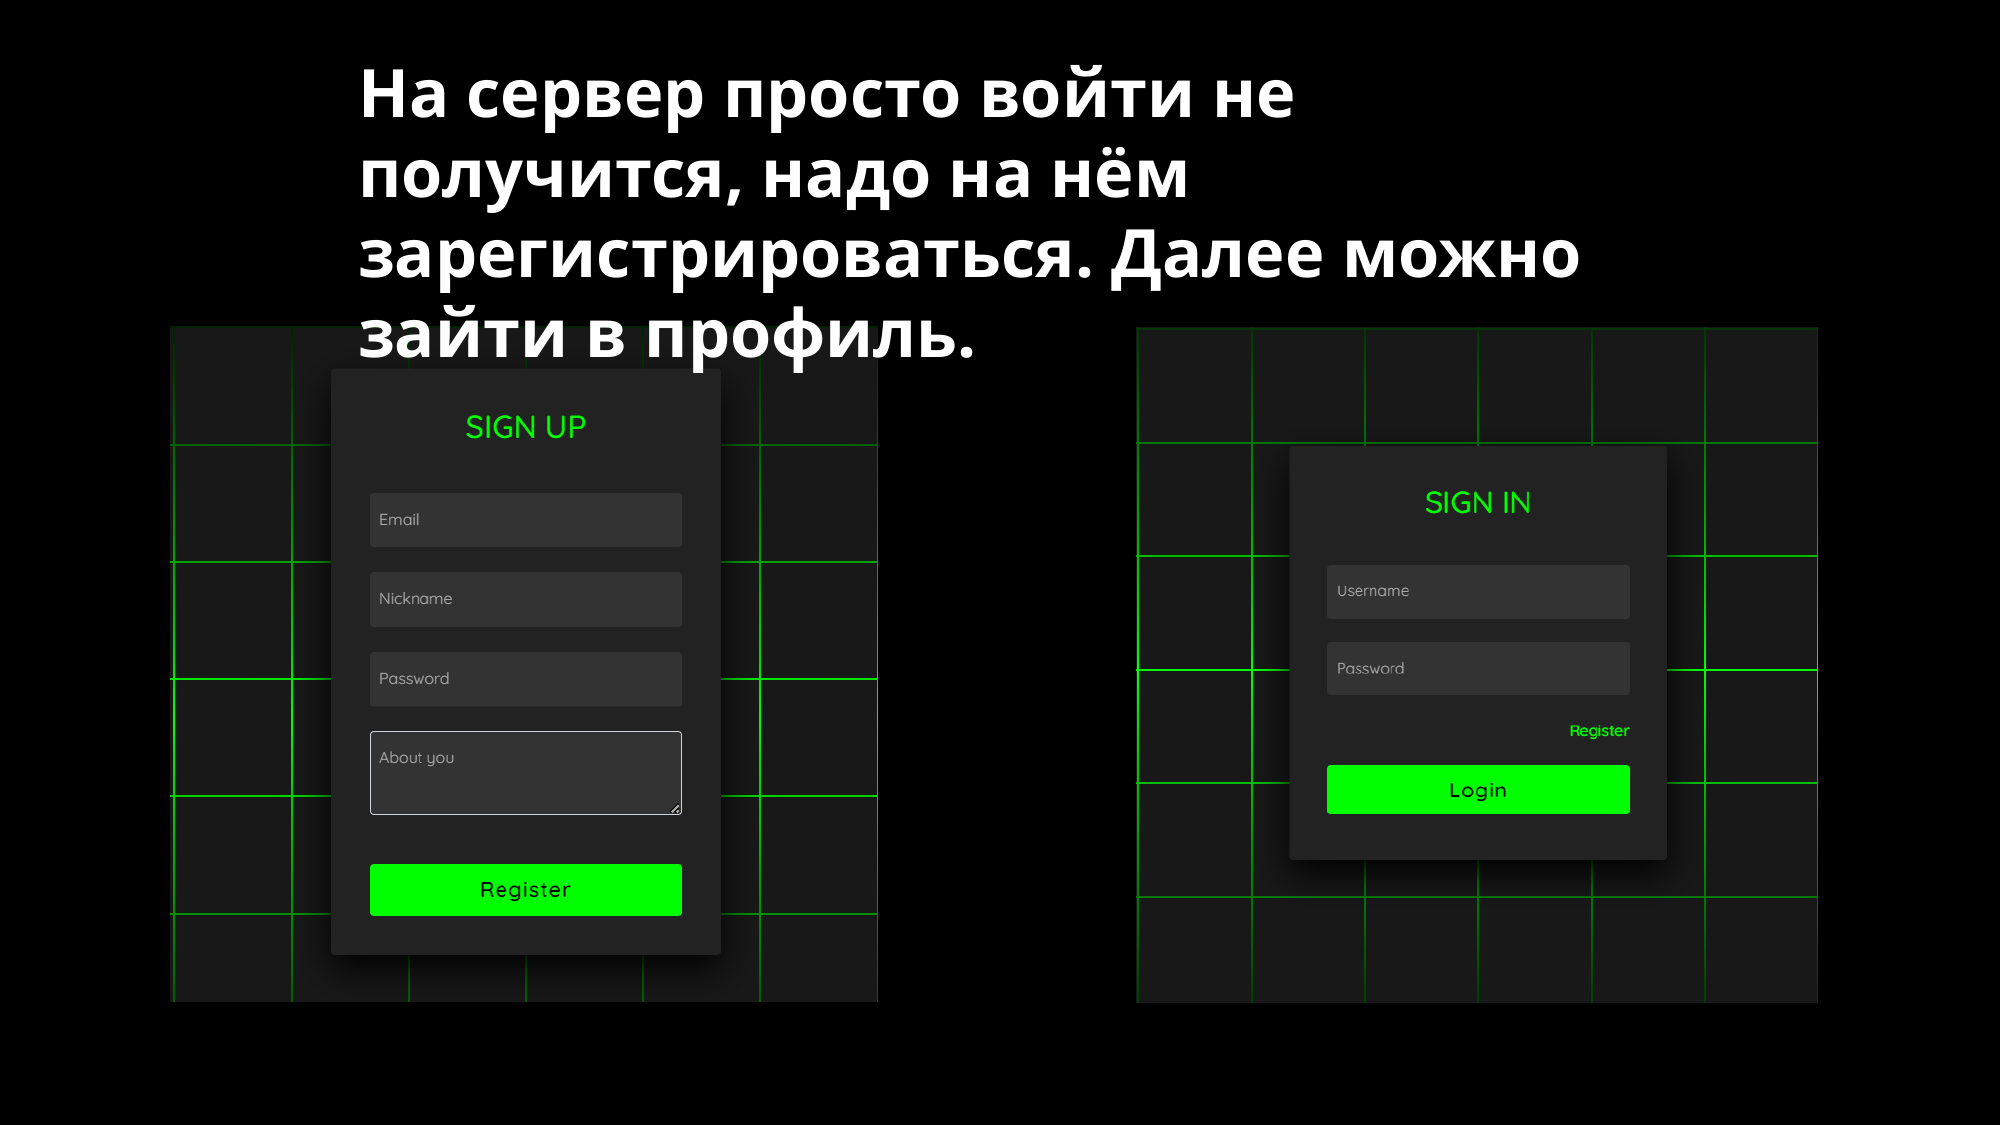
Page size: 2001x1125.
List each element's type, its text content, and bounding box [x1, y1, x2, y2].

text_box На сервер просто войти не получится, надо на нём зарегистрироваться. Далее можно зайти в профиль. [343, 42, 1656, 378]
picture [1136, 327, 1818, 1003]
picture [170, 326, 878, 1002]
